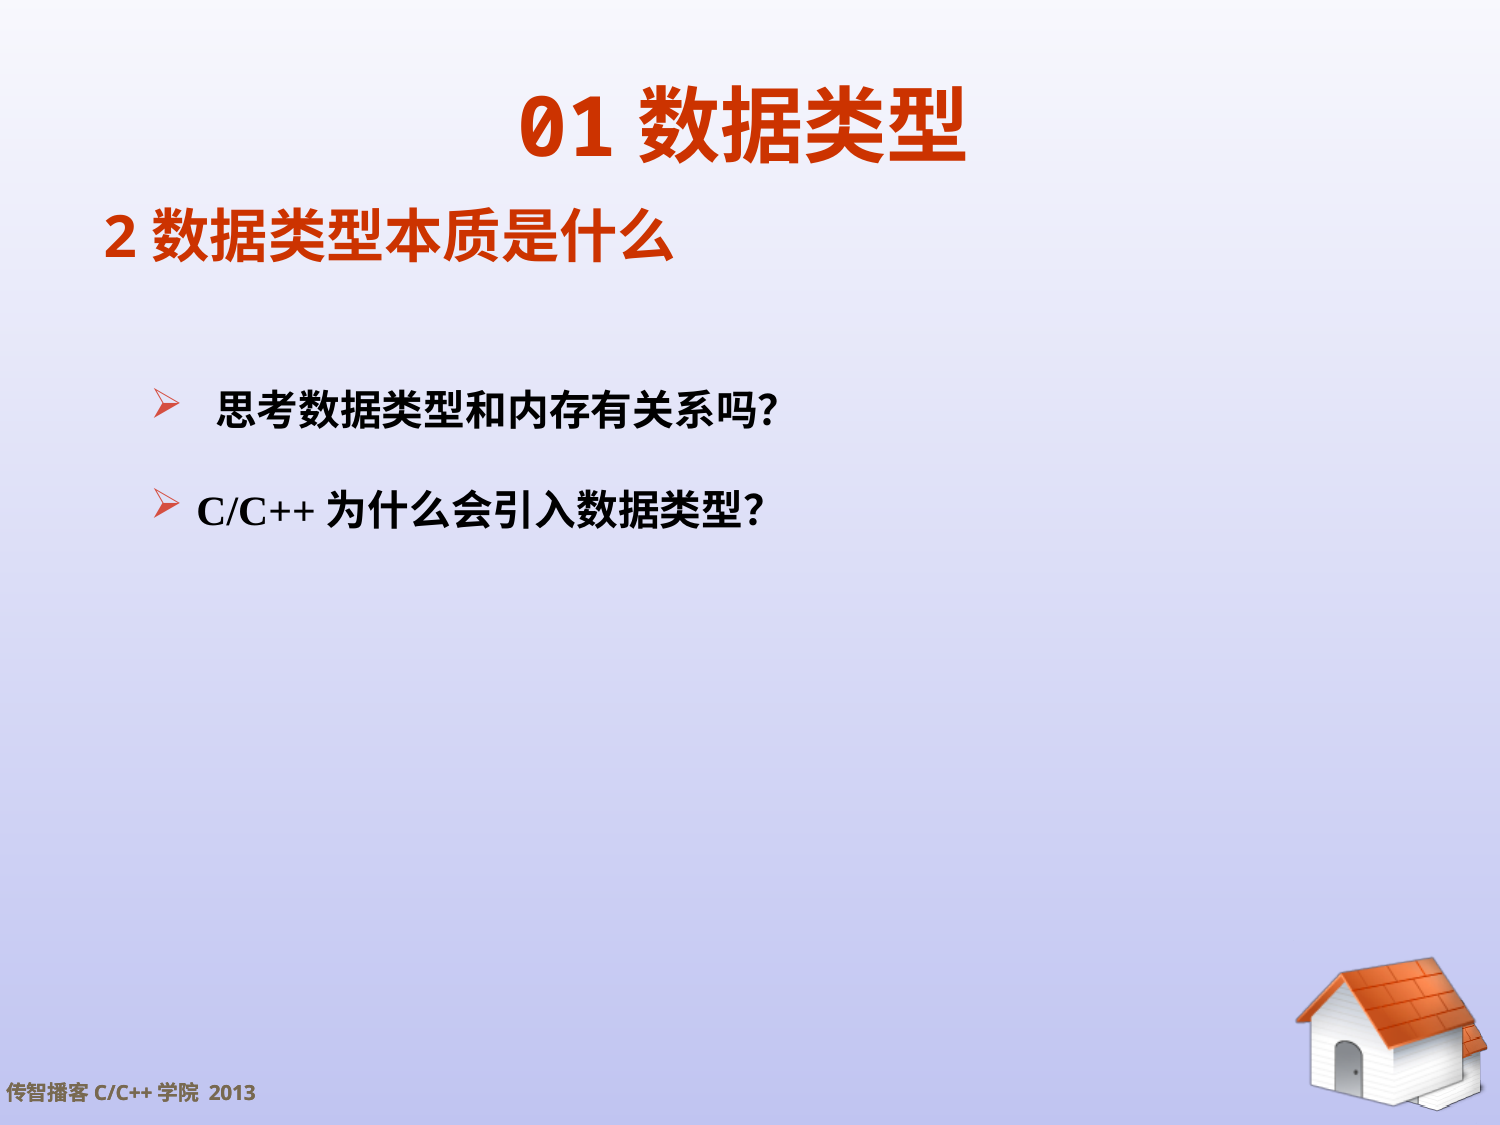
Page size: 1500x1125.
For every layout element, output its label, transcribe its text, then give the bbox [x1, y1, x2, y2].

text_box 思考数据类型和内存有关系吗？ C/C++为什么会引入数据类型？ [135, 326, 1174, 542]
title 01数据类型 [287, 54, 1200, 192]
picture [1293, 940, 1488, 1124]
text_box 2数据类型本质是什么 [87, 184, 1000, 285]
